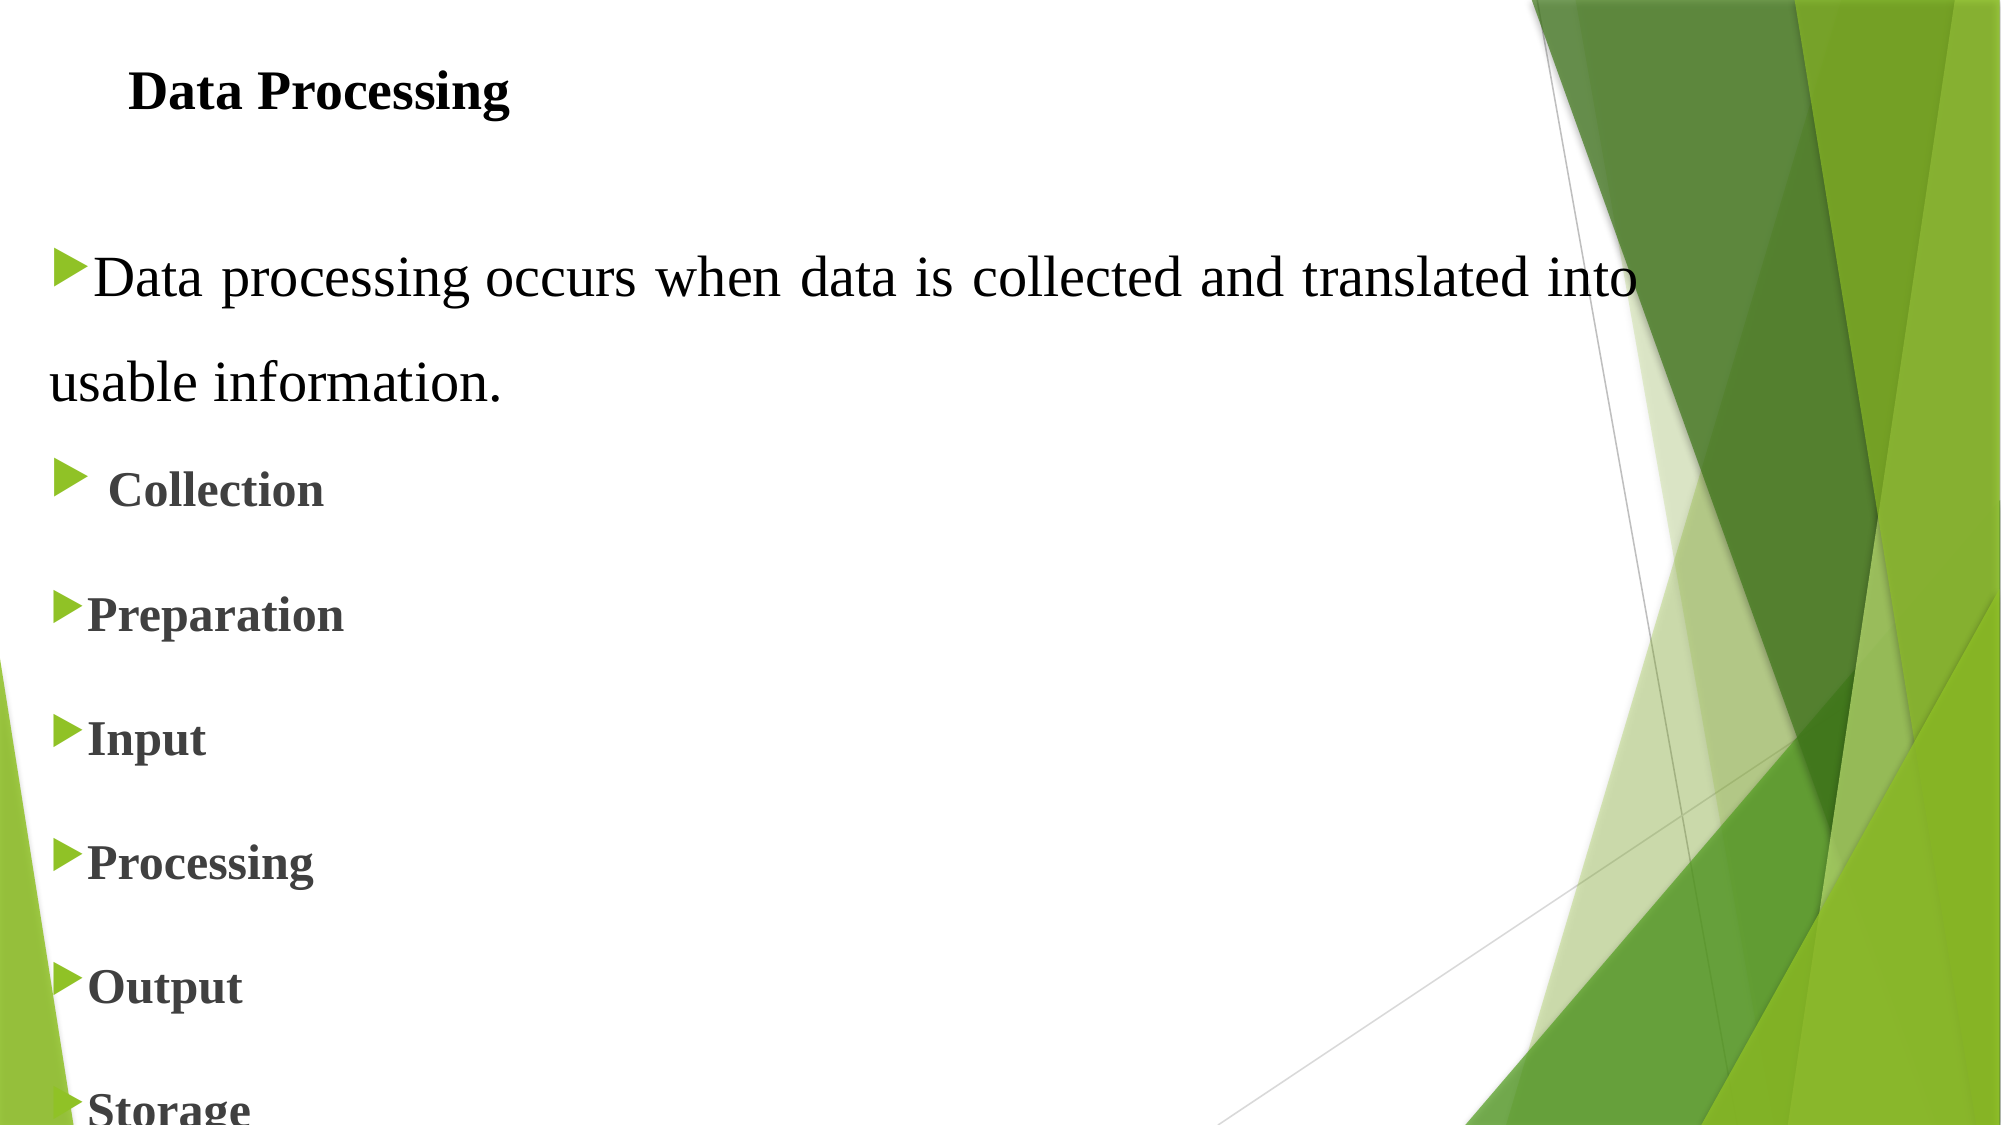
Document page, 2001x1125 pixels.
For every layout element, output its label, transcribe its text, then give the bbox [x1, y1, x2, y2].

title Data Processing [113, 45, 1522, 195]
list Data processing occurs when data is collected and translated into usable information. Collection Preparation Input Processing Output Storage [34, 195, 1655, 1125]
